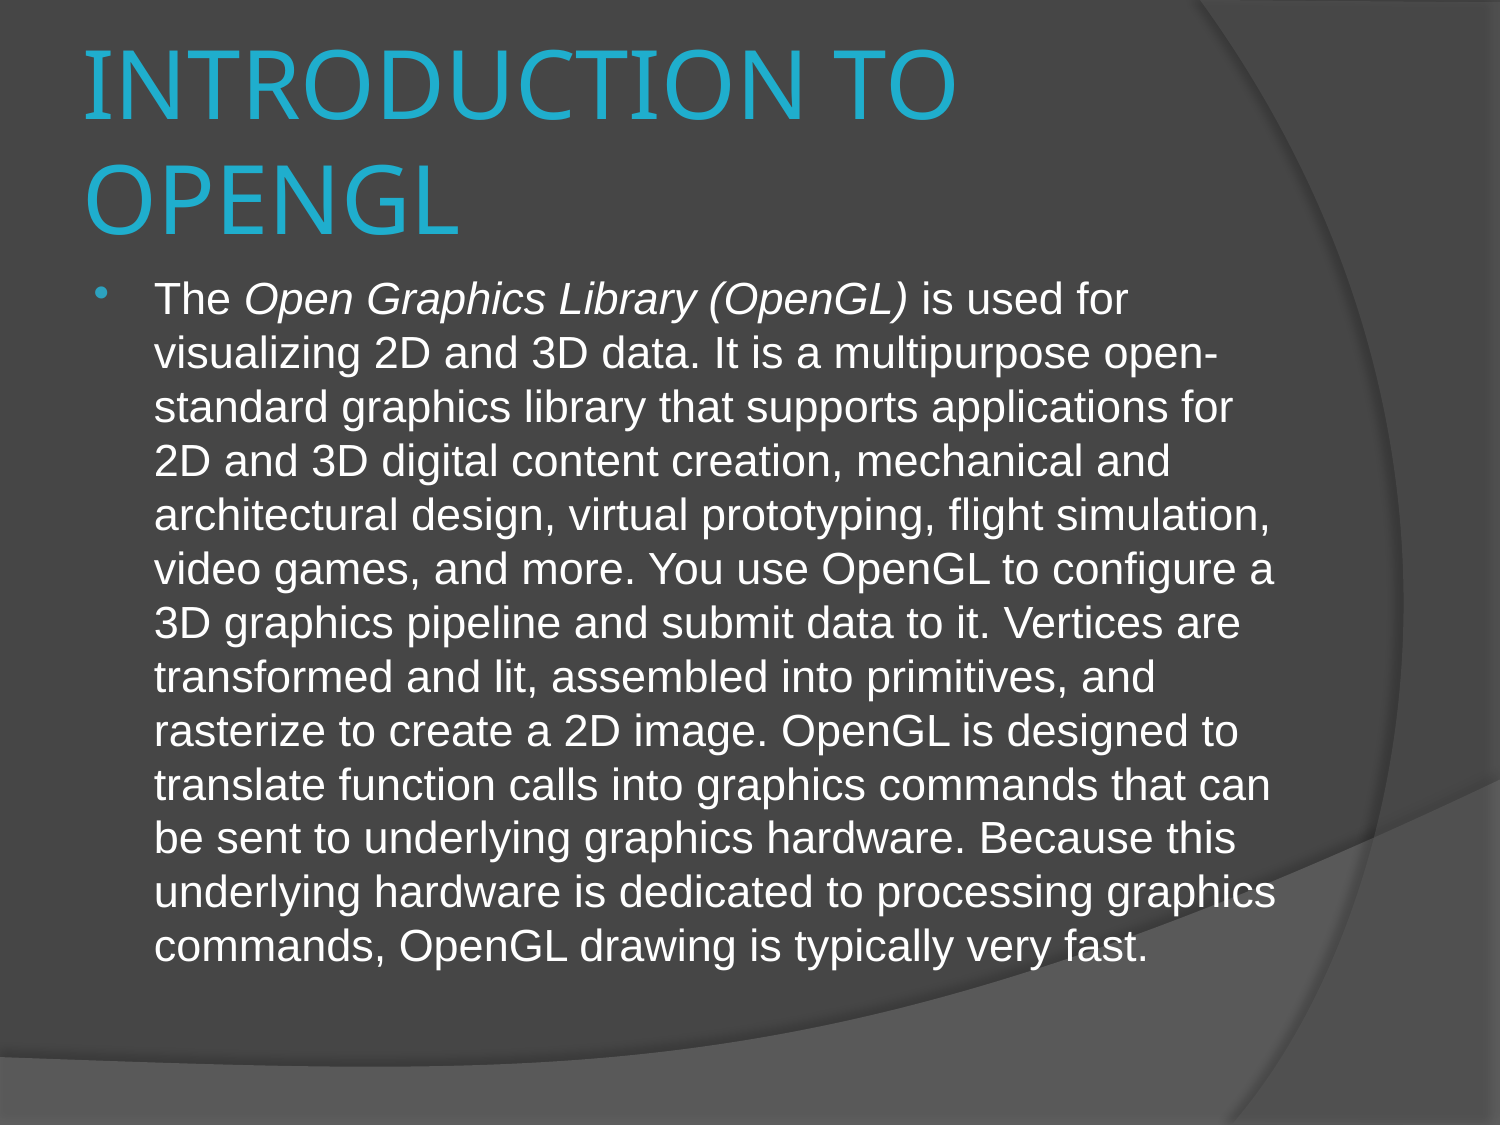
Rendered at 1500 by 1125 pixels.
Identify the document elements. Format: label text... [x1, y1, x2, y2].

list The Open Graphics Library (OpenGL) is used for visualizing 2D and 3D data. It is a multipurpose open-standard graphics library that supports applications for 2D and 3D digital content creation, mechanical and architectural design, virtual prototyping, flight simulation, video games, and more. You use OpenGL to configure a 3D graphics pipeline and submit data to it. Vertices are transformed and lit, assembled into primitives, and rasterize to create a 2D image. OpenGL is designed to translate function calls into graphics commands that can be sent to underlying graphics hardware. Because this underlying hardware is dedicated to processing graphics commands, OpenGL drawing is typically very fast. [75, 262, 1300, 1005]
title INTRODUCTION TO OPENGL [75, 45, 1300, 233]
